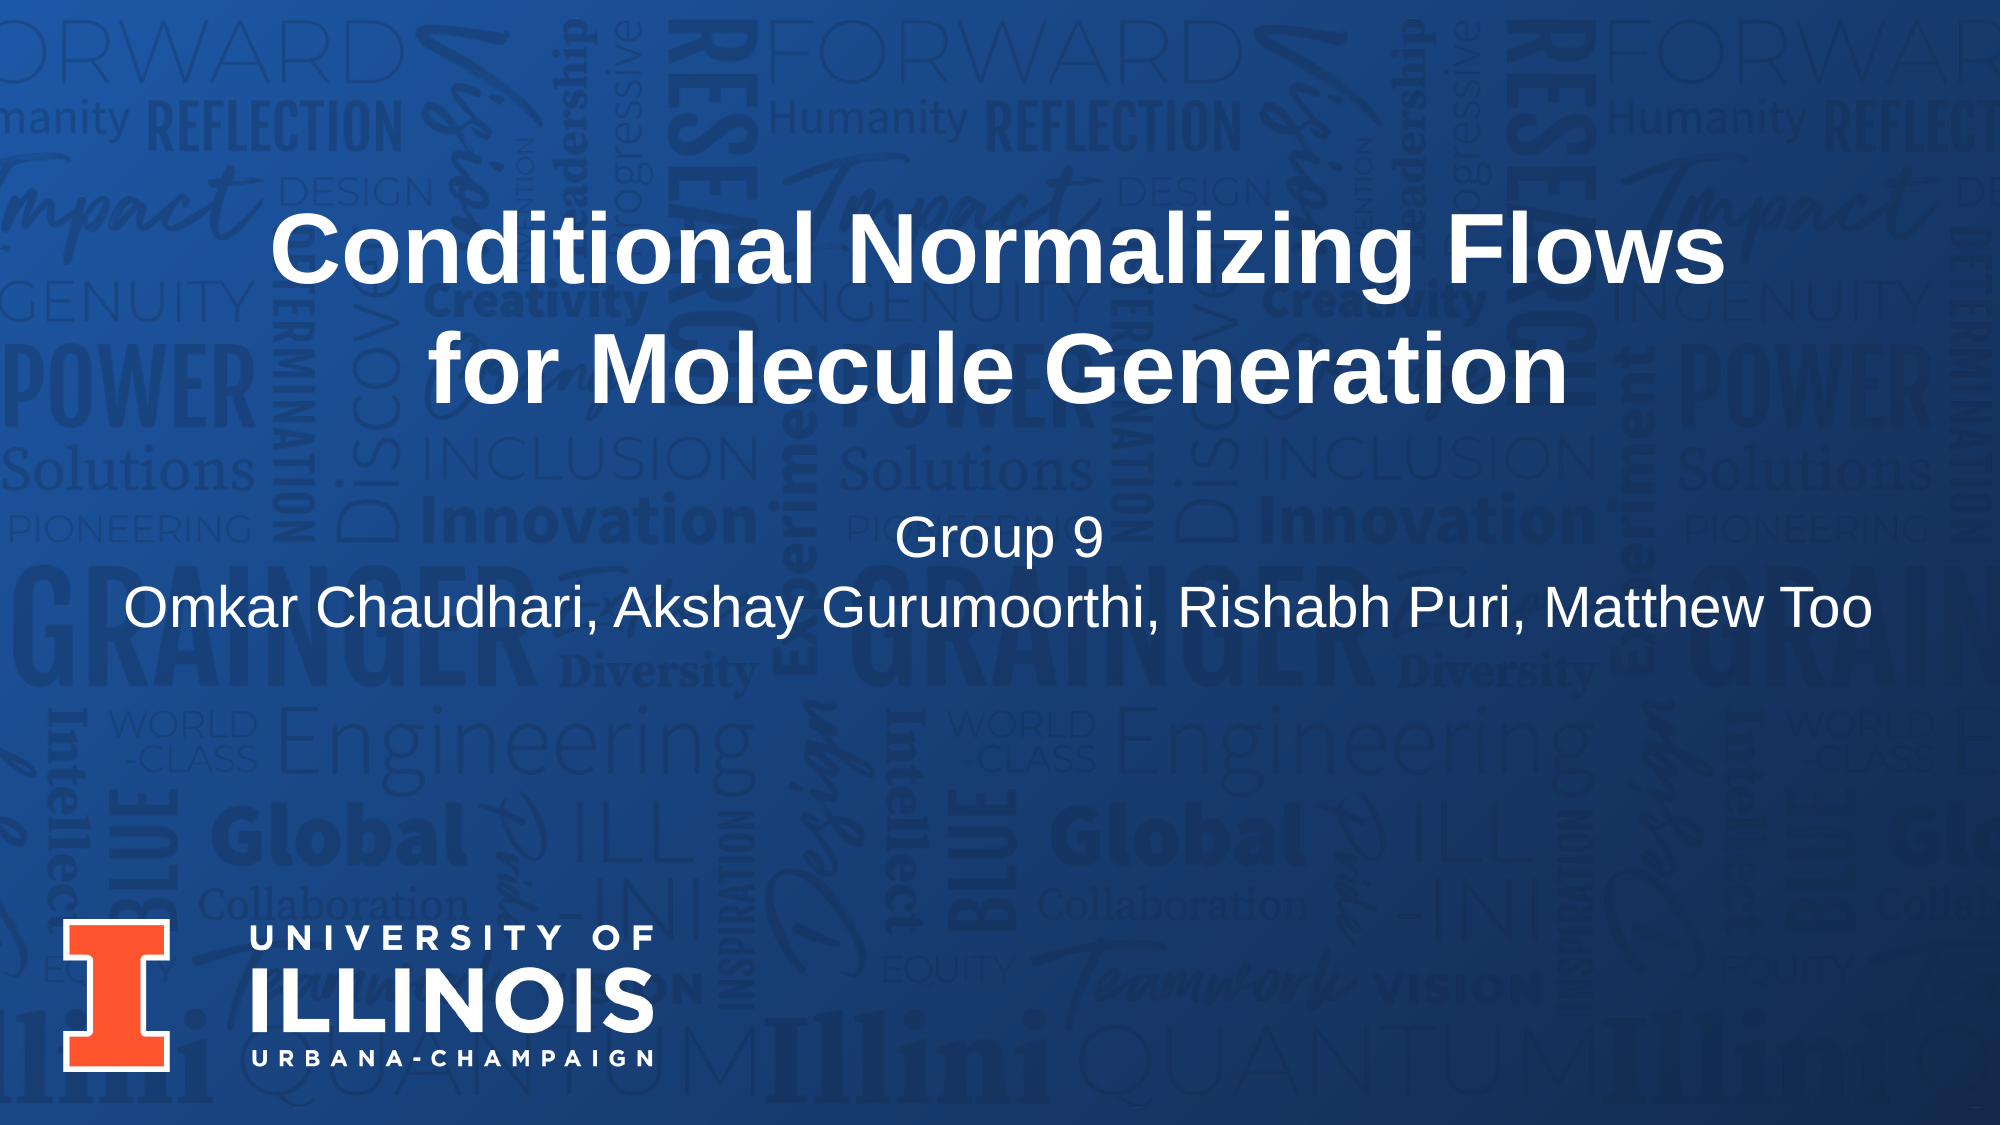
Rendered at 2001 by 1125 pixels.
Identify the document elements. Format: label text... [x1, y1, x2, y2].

picture [63, 919, 653, 1072]
list Conditional Normalizing Flows for Molecule Generation [184, 176, 1815, 458]
list Group 9 Omkar Chaudhari, Akshay Gurumoorthi, Rishabh Puri, Matthew Too [43, 492, 1956, 760]
